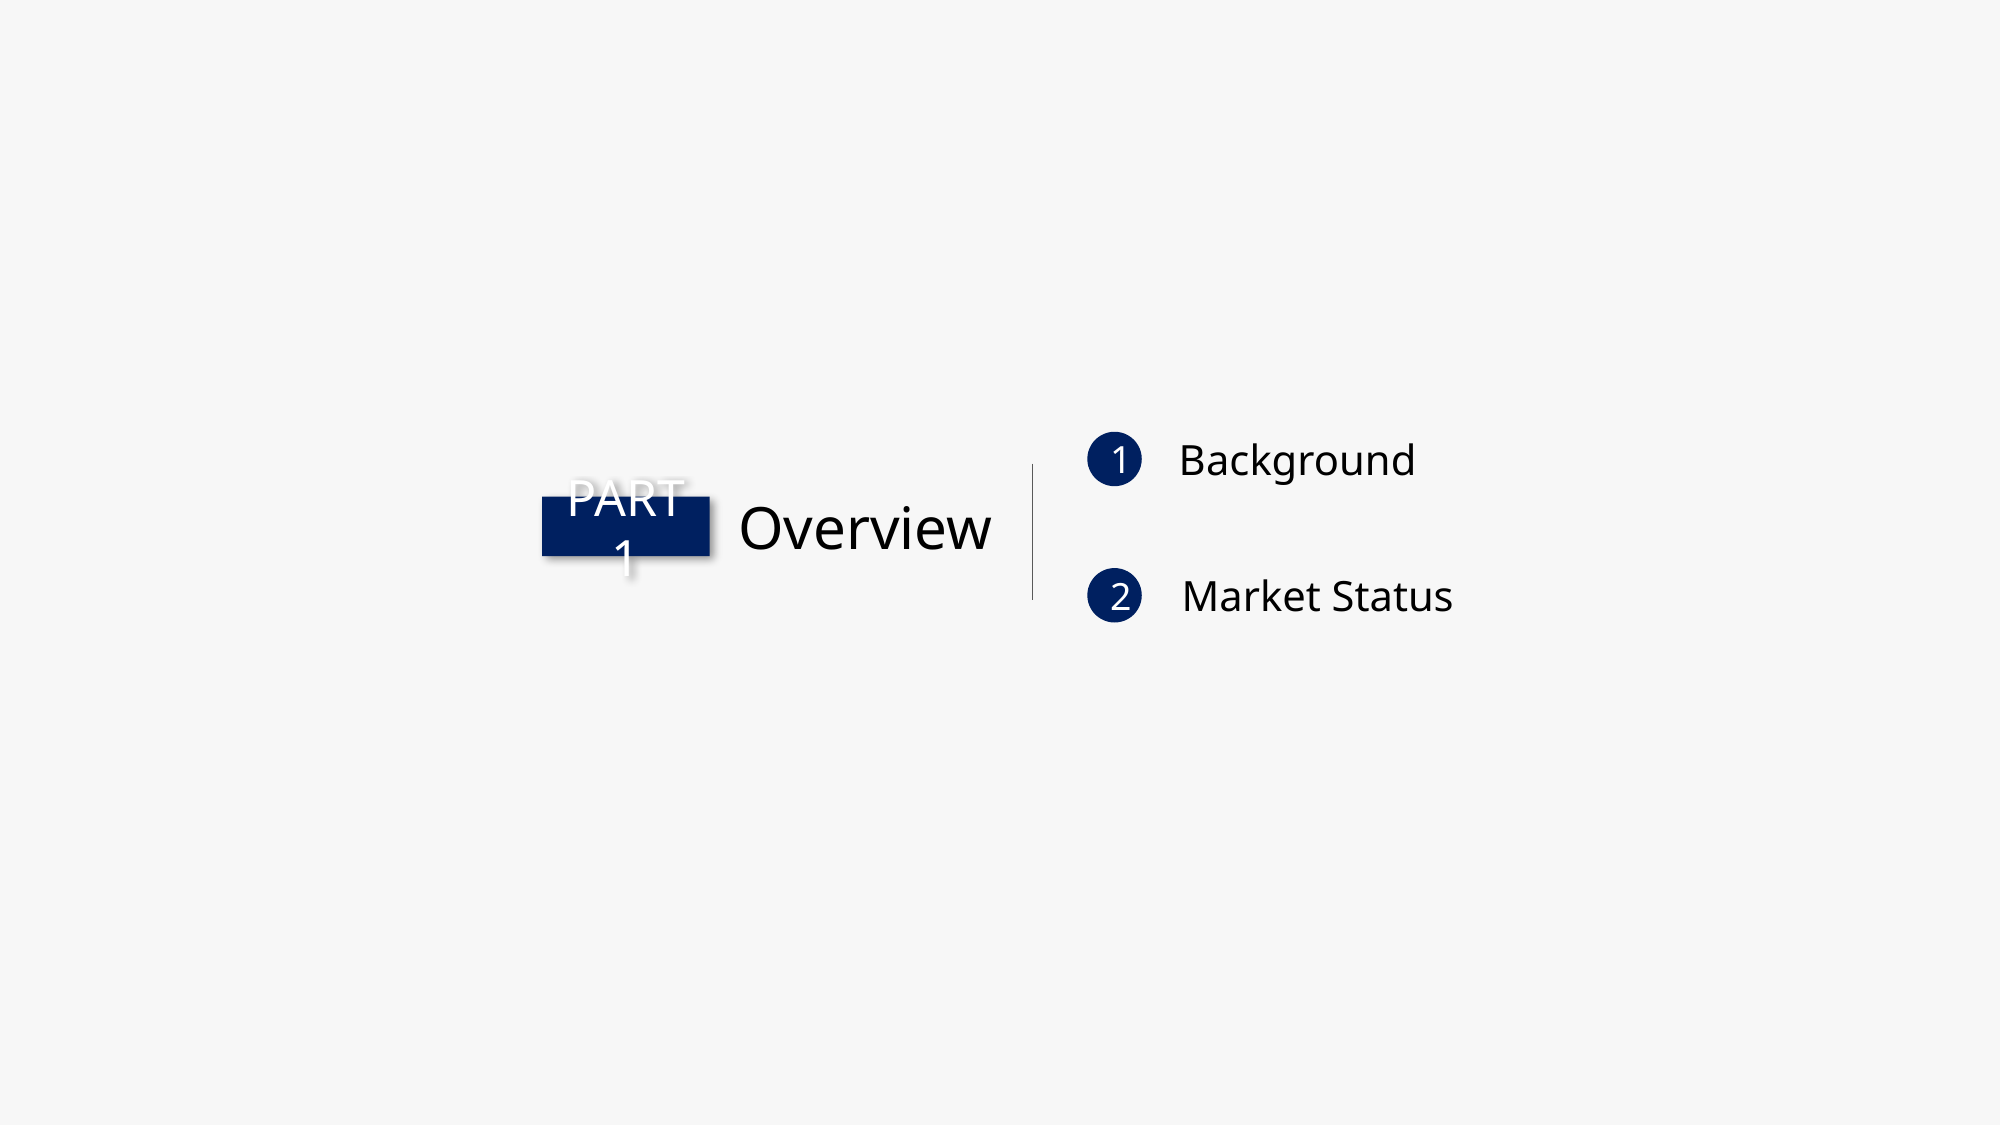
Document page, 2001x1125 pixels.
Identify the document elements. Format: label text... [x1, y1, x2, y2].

text_box PART 1 [541, 496, 711, 557]
text_box 1 [1086, 430, 1143, 488]
text_box [0, 0, 2000, 1125]
text_box Market Status [1166, 562, 1469, 628]
text_box 2 [1086, 567, 1143, 624]
text_box Background [1163, 426, 1432, 492]
text_box Overview [723, 483, 1007, 569]
